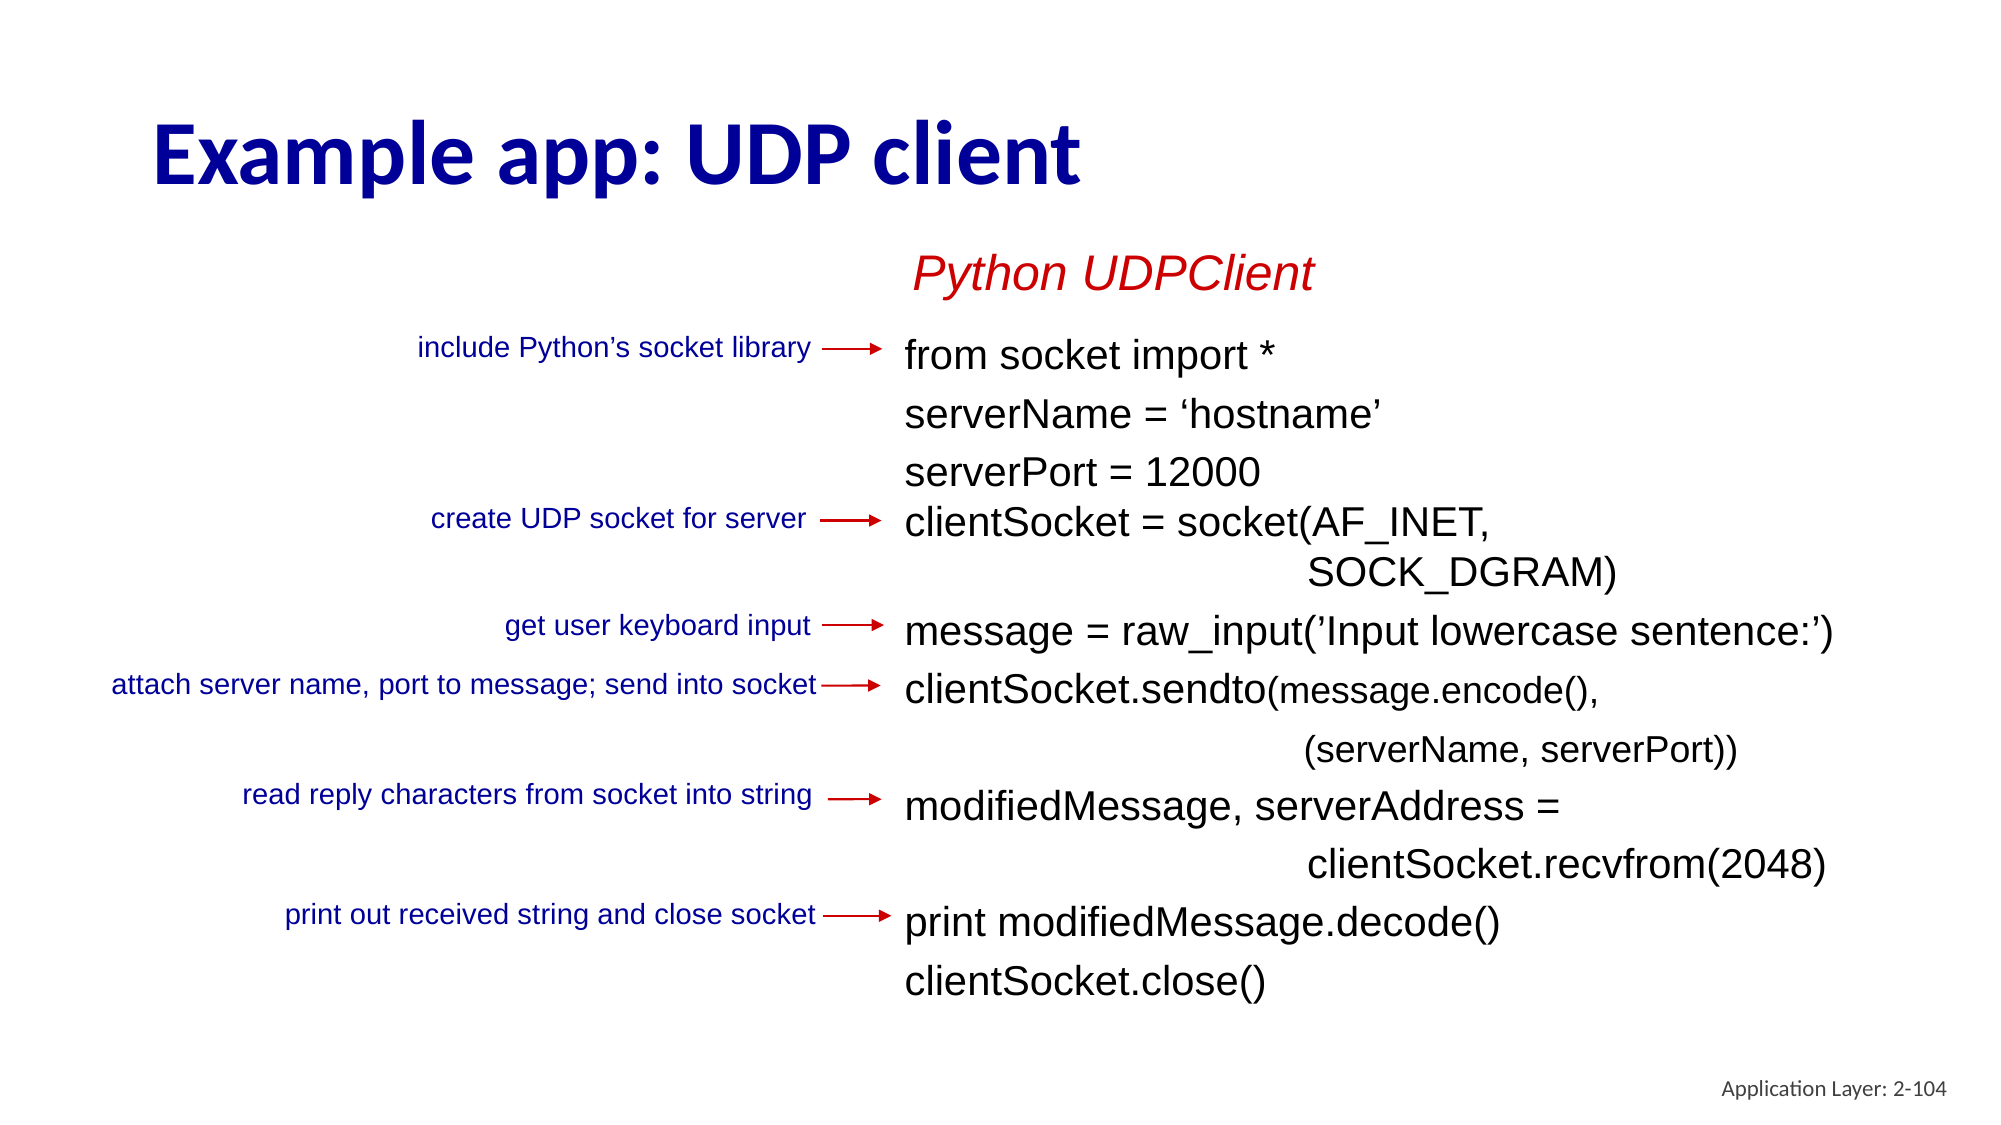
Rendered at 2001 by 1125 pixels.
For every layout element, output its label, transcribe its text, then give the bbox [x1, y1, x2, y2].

slide_number Application Layer: 2-104 [1512, 1056, 1963, 1117]
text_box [490, 600, 974, 650]
title Example app: UDP client [137, 74, 1863, 221]
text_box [402, 322, 899, 371]
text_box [96, 657, 881, 709]
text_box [269, 887, 892, 939]
text_box from socket import * serverName = ‘hostname’ serverPort = 12000 clientSocket = socket(AF_INET, SOCK_DGRAM) message = raw_input(’Input lowercase sentence:’) clientSocket.sendto(message.encode(), (serverName, serverPort)) modifiedMessage, serverAddress = clientSocket.recvfrom(2048) print modifiedMessage.decode() clientSocket.close() [889, 312, 1850, 1011]
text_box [416, 491, 899, 578]
text_box Python UDPClient [897, 233, 1330, 309]
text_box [227, 749, 899, 819]
